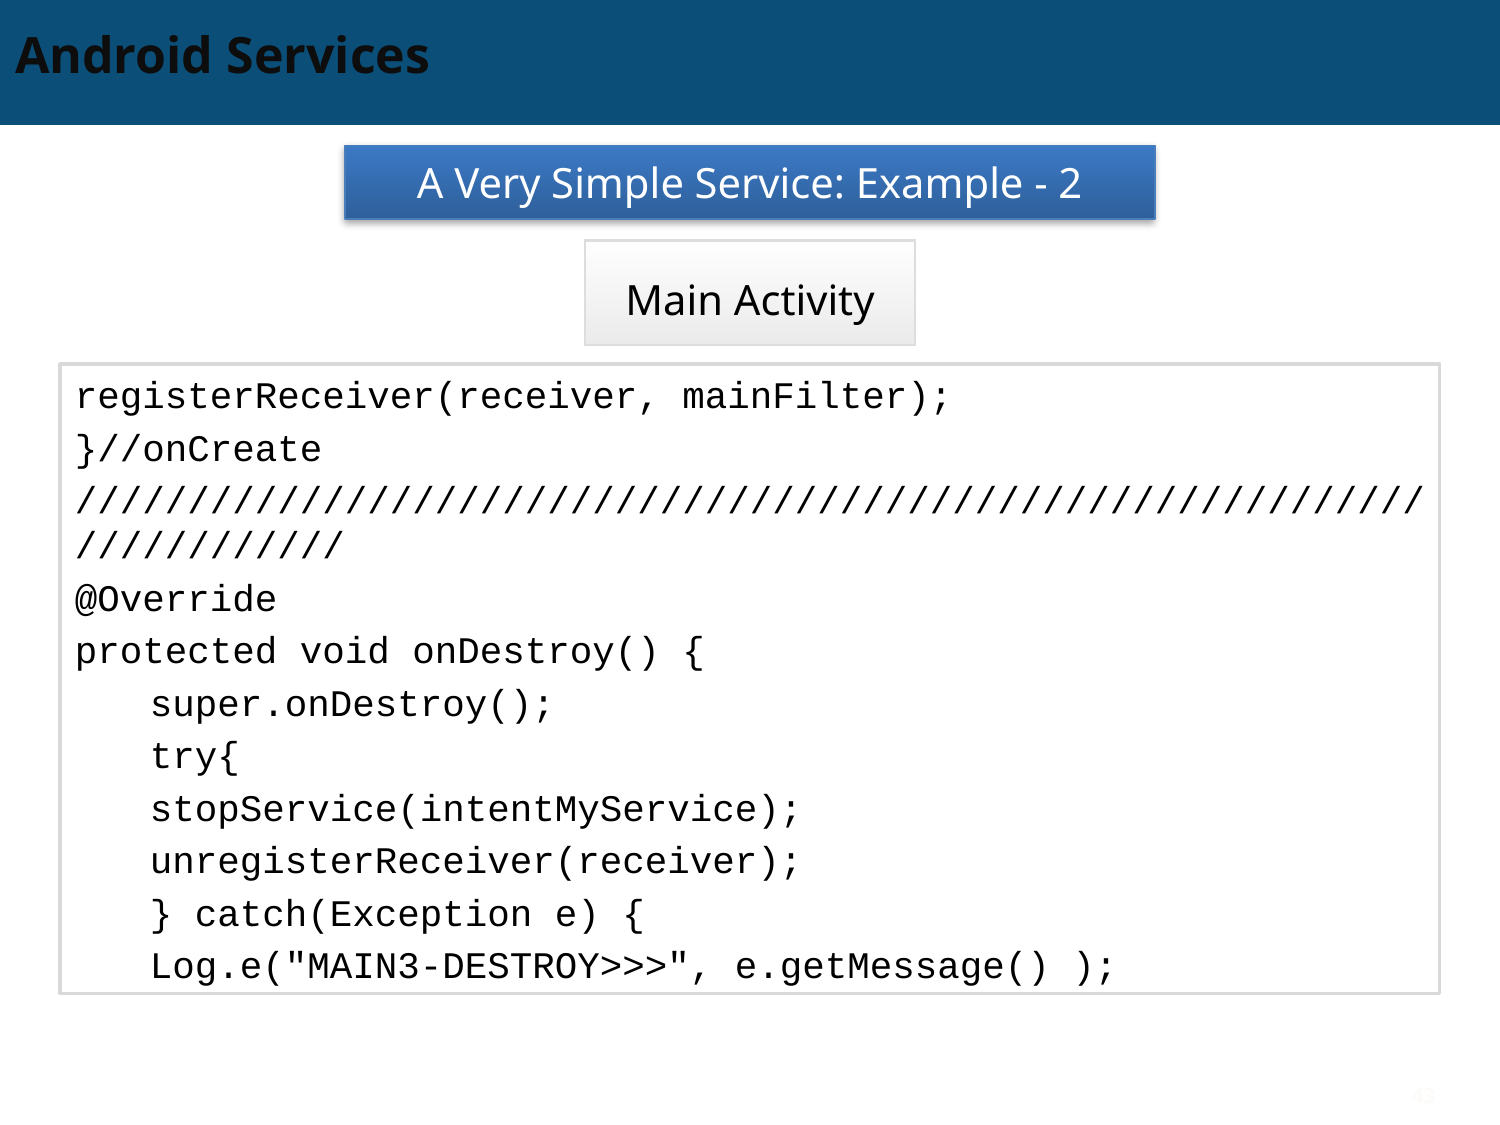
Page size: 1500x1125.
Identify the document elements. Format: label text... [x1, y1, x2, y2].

text_box registerReceiver(receiver, mainFilter); }//onCreate //////////////////////////////////////////////////////////////////////// @Override protected void onDestroy() { super.onDestroy(); try{ stopService(intentMyService); unregisterReceiver(receiver); } catch(Exception e) { Log.e("MAIN3-DESTROY>>>", e.getMessage() ); [59, 364, 1440, 994]
text_box Main Activity [584, 240, 915, 346]
title Android Services [0, 21, 1351, 86]
text_box A Very Simple Service: Example - 2 [344, 145, 1156, 220]
